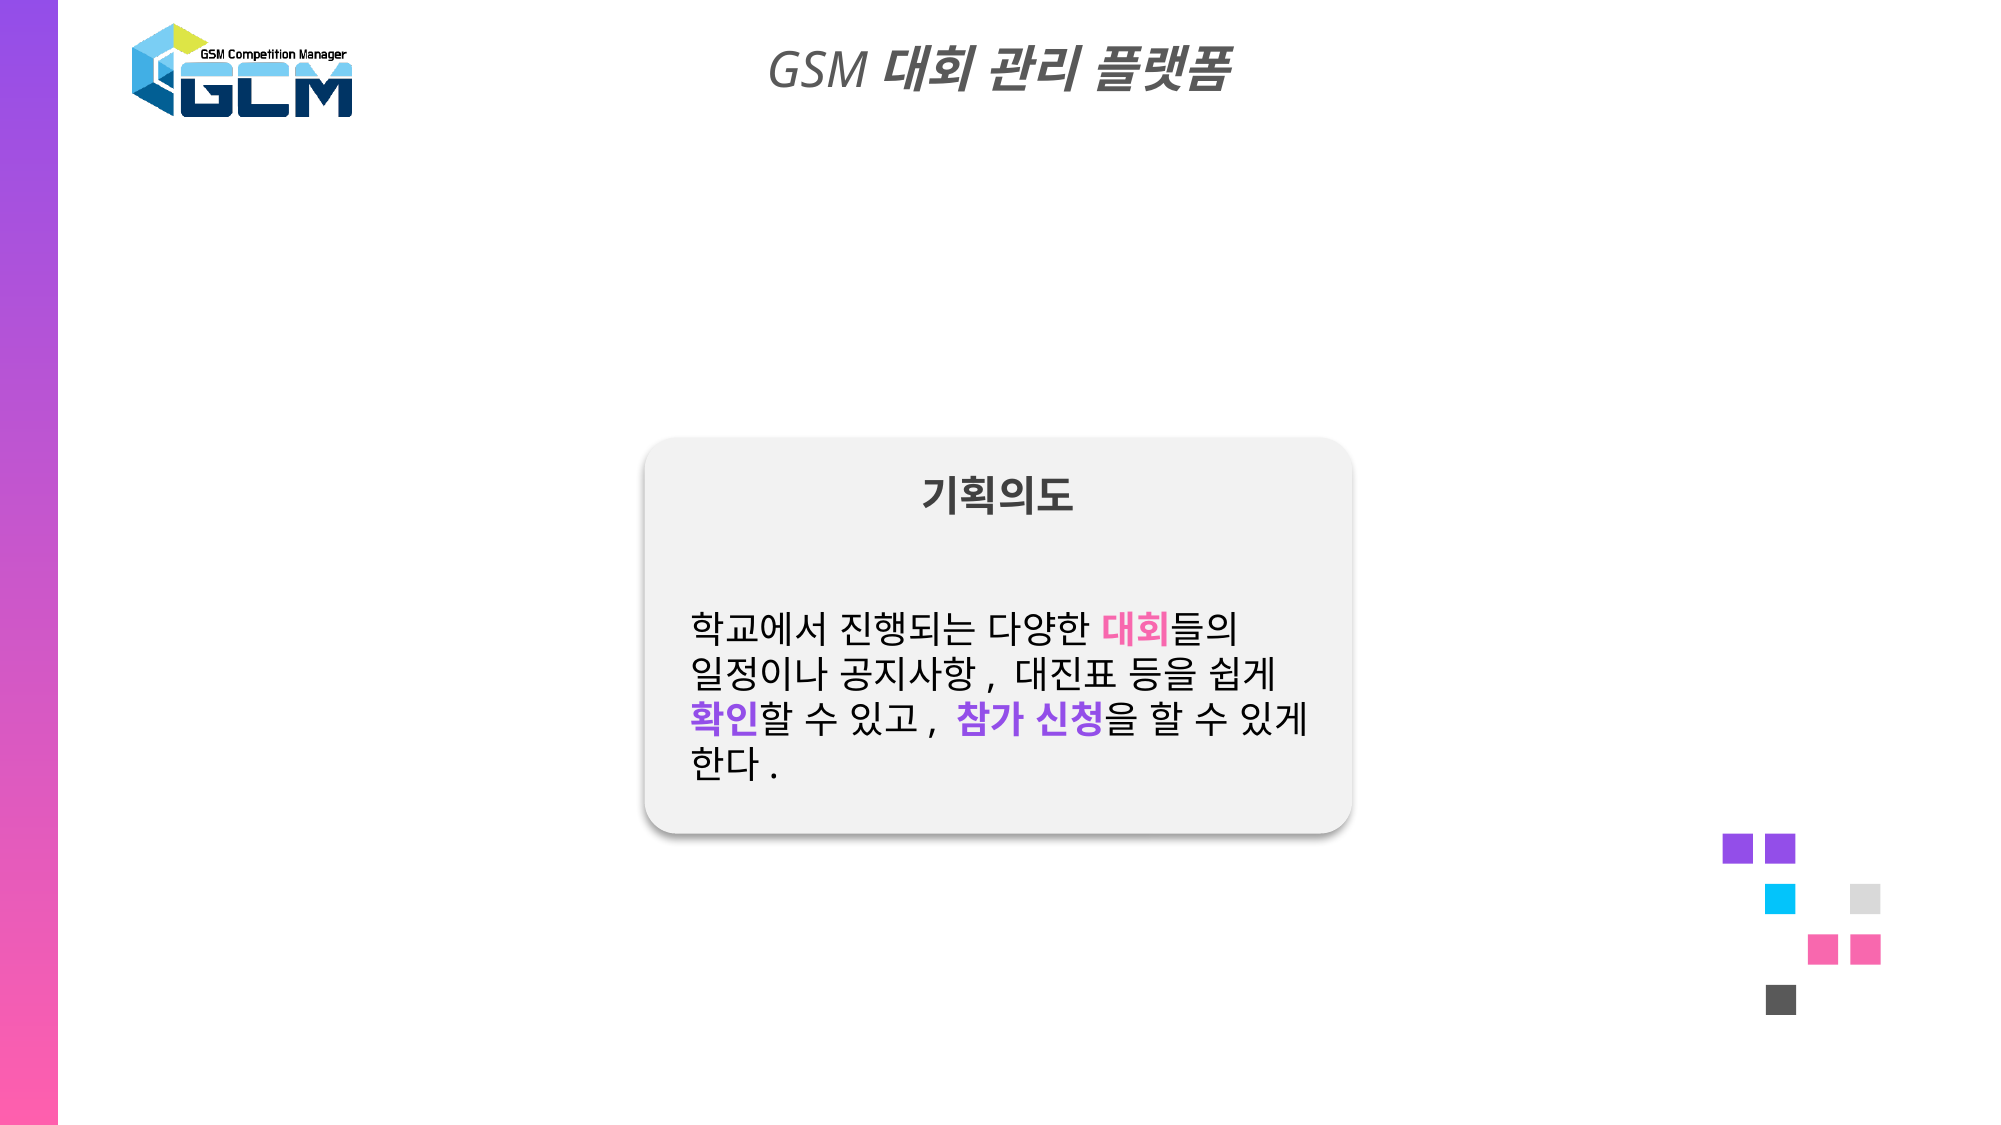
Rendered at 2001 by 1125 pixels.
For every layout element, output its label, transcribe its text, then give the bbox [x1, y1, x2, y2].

text_box [1764, 833, 1796, 865]
text_box [0, 0, 59, 1125]
text_box [1807, 933, 1839, 966]
text_box GSM대회 관리 플랫폼 [545, 0, 1451, 105]
picture [132, 23, 352, 118]
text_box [644, 437, 1353, 834]
text_box [1764, 883, 1796, 915]
text_box [1722, 833, 1754, 865]
text_box [1765, 984, 1797, 1016]
text_box [1849, 883, 1881, 915]
text_box [1849, 933, 1882, 966]
